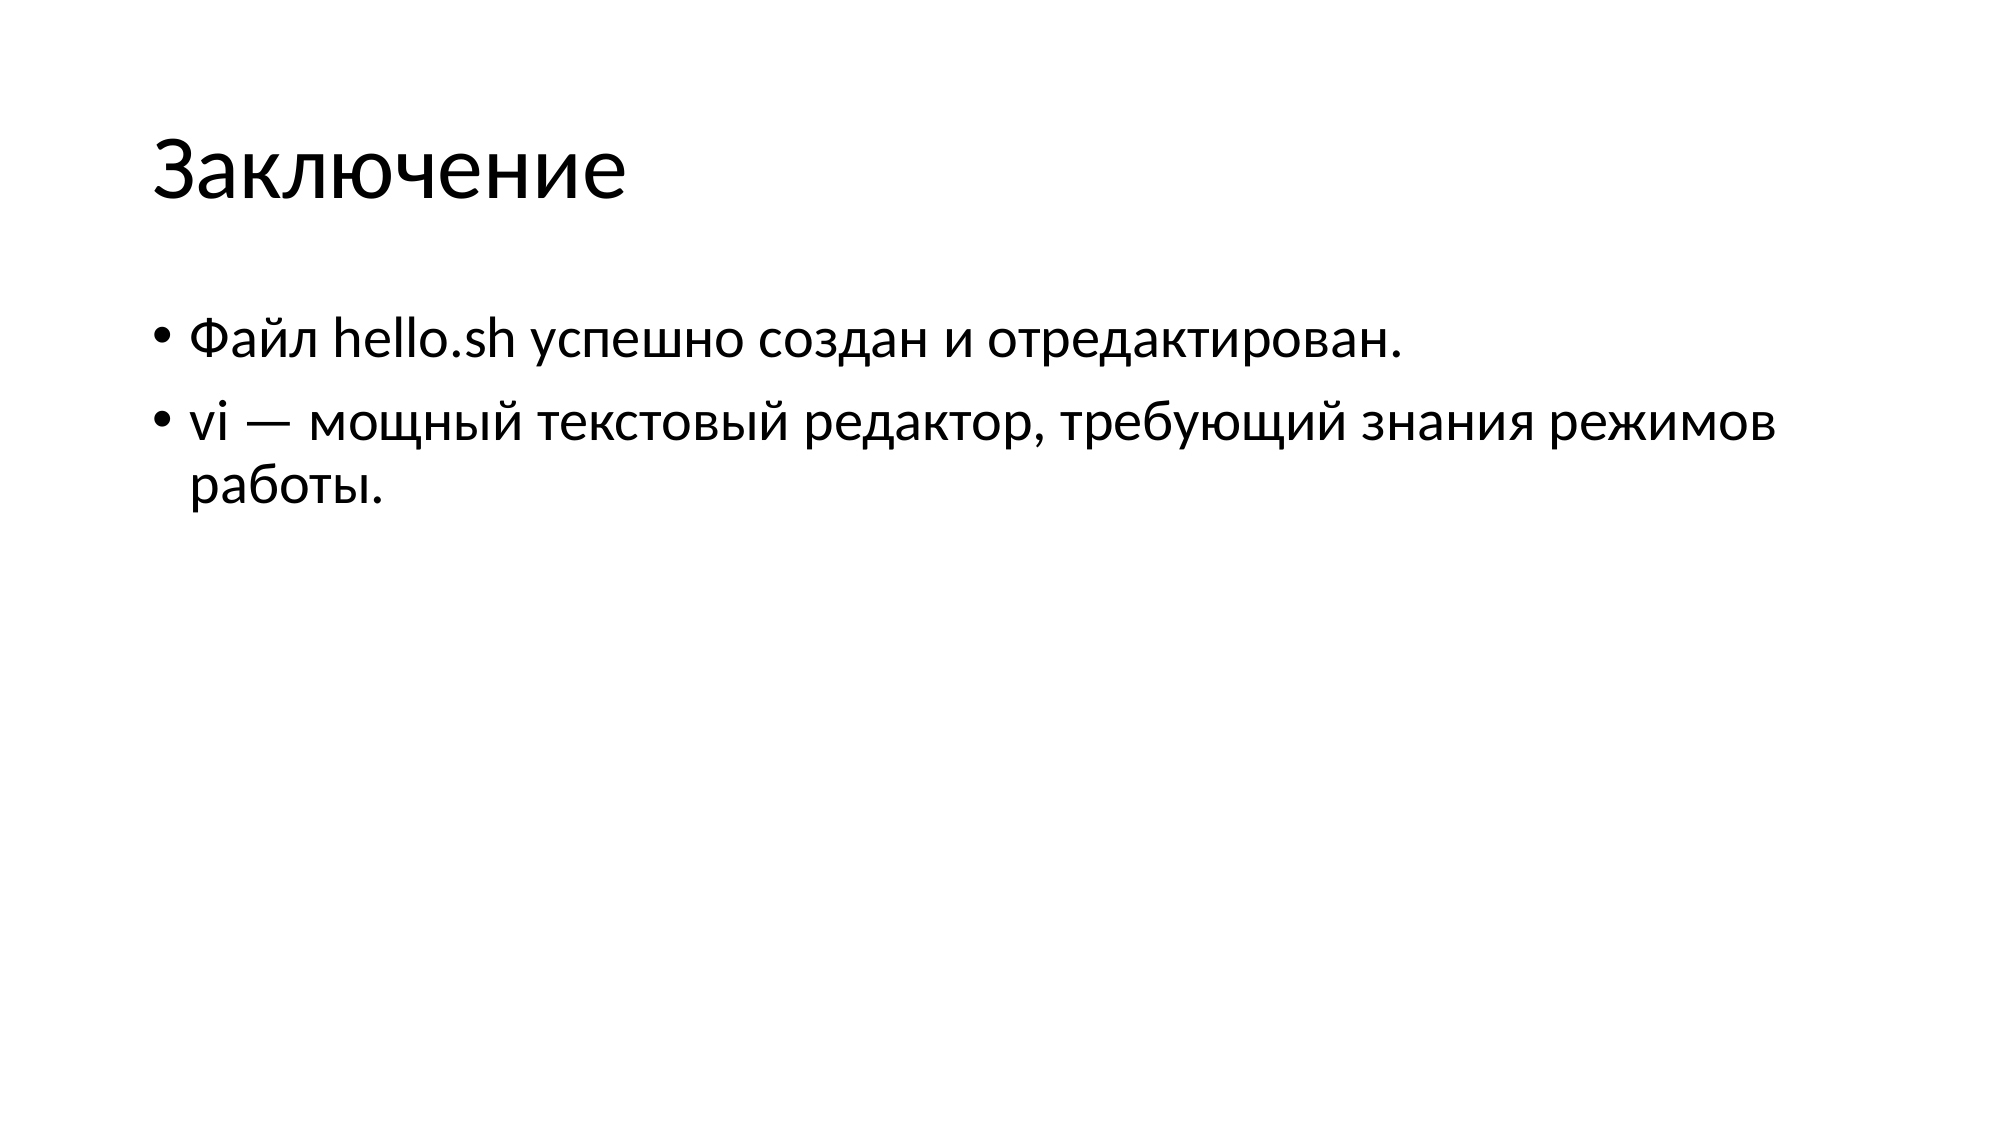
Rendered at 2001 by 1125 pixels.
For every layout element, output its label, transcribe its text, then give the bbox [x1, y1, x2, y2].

title Заключение [137, 59, 1863, 278]
list Файл hello.sh успешно создан и отредактирован. vi — мощный текстовый редактор, требующий знания режимов работы. [137, 299, 1863, 1014]
